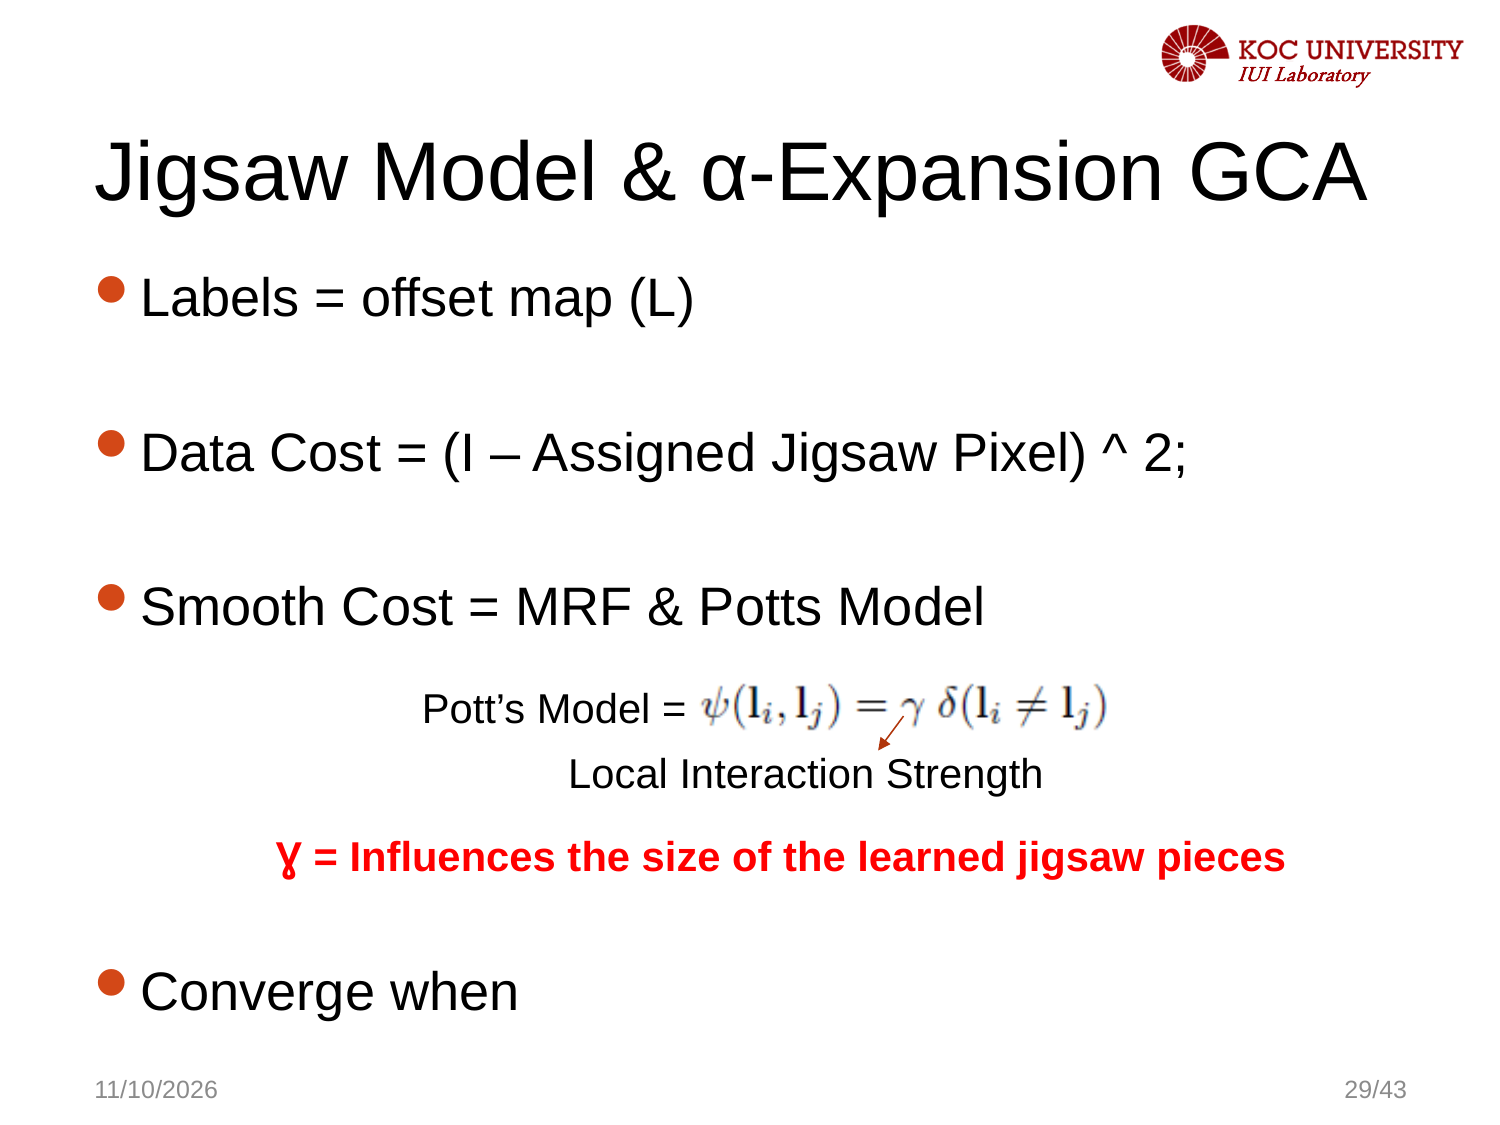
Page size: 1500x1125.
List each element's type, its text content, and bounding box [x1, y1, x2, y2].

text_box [877, 715, 904, 751]
text_box Pott’s Model = [407, 674, 680, 740]
picture [685, 668, 1117, 747]
title Jigsaw Model & α-Expansion GCA [79, 85, 1428, 232]
picture [1160, 23, 1465, 91]
slide_number 29/43 [1084, 1058, 1423, 1119]
text_box Ɣ = Influences the size of the learned jigsaw pieces [260, 822, 1302, 888]
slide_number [79, 1058, 417, 1119]
text_box Local Interaction Strength [553, 739, 1059, 805]
